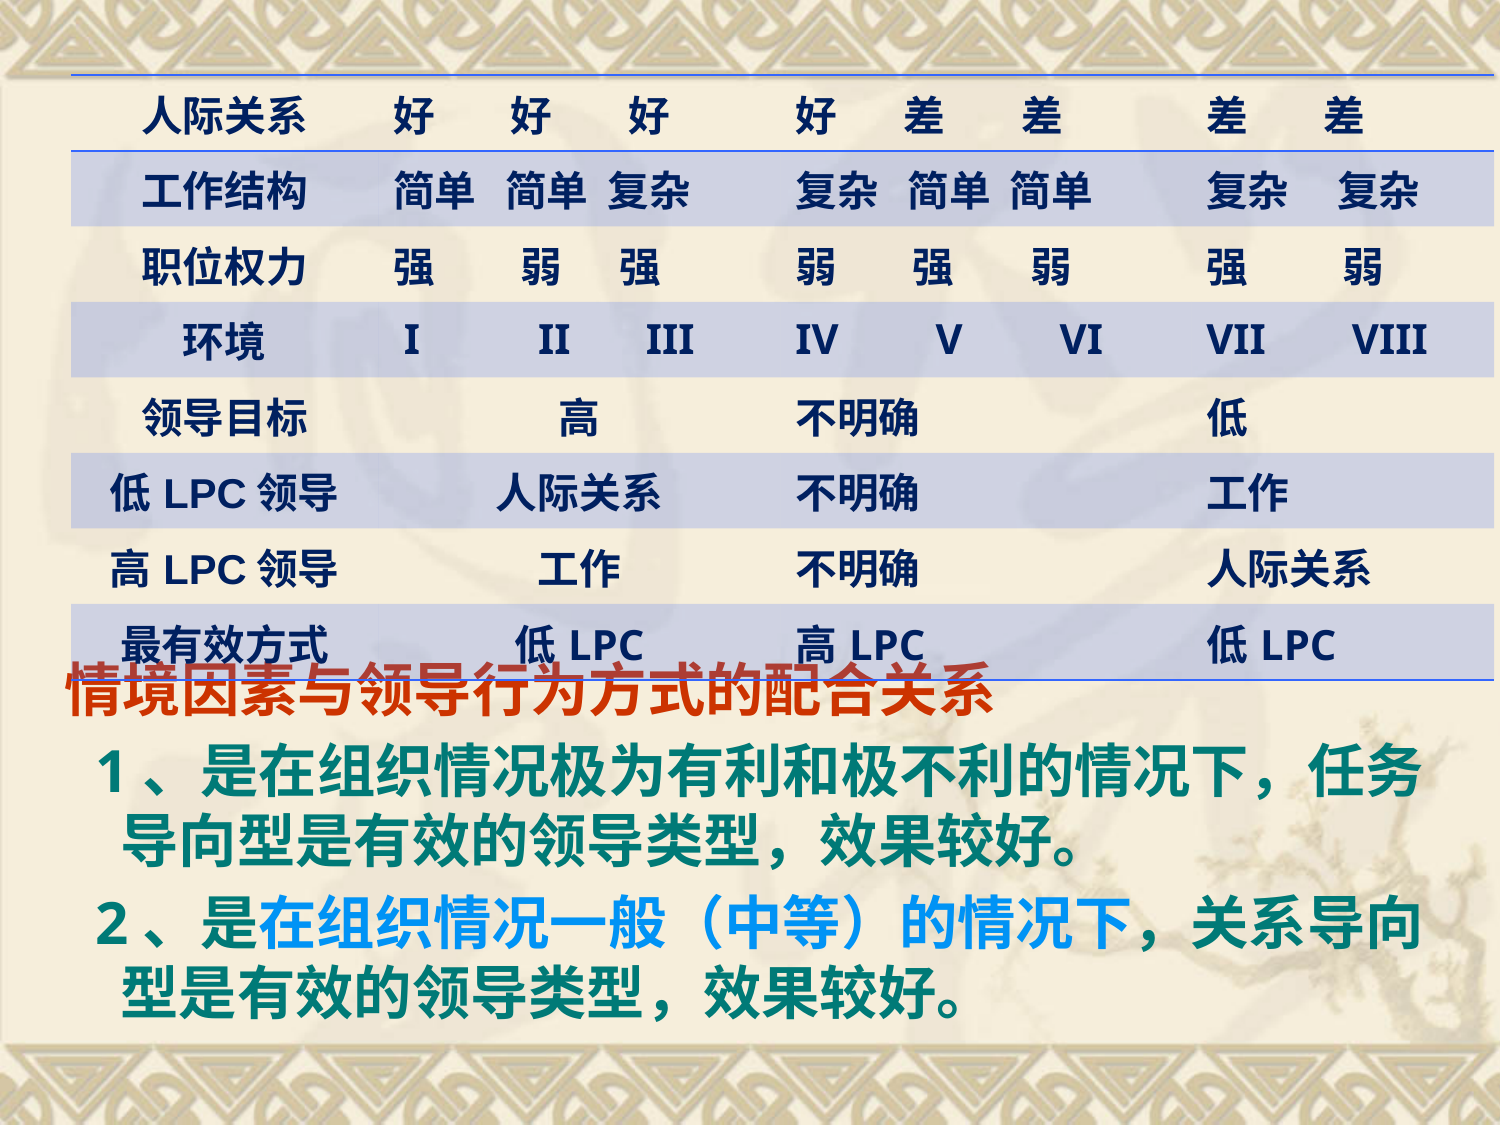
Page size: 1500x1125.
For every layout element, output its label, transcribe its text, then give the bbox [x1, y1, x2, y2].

table_cell 人际关系 [378, 453, 780, 528]
table_cell 高 [378, 377, 780, 453]
table_cell 人际关系 [1191, 528, 1494, 604]
table_cell 低LPC领导 [71, 453, 378, 528]
table_cell 低 [1191, 377, 1494, 453]
table_cell 强 弱 强 [378, 226, 780, 302]
table_cell 工作 [378, 528, 780, 604]
list 情境因素与领导行为方式的配合关系 1、是在组织情况极为有利和极不利的情况下，任务导向型是有效的领导类型，效果较好。 2、是在组织情况一般（中等）的情况下，关系导向型是有效的领导类型，效果较好。 [49, 645, 1447, 1071]
table_cell 环境 [71, 302, 378, 377]
table_cell VII VIII [1191, 302, 1494, 377]
table_cell 低LPC [378, 604, 780, 679]
table_header 人际关系 [71, 76, 378, 150]
table_cell 工作 [1191, 453, 1494, 528]
table_cell 弱 强 弱 [780, 226, 1191, 302]
table_cell 复杂 简单 简单 [780, 152, 1191, 226]
table_cell 不明确 [780, 453, 1191, 528]
table_cell 强 弱 [1191, 226, 1494, 302]
table_cell 工作结构 [71, 152, 378, 226]
table_cell 不明确 [780, 528, 1191, 604]
table_cell 复杂 复杂 [1191, 152, 1494, 226]
picture [0, 0, 1500, 1125]
table_cell 高LPC领导 [71, 528, 378, 604]
table_cell 低LPC [1191, 604, 1494, 679]
table_header 差 差 [1191, 76, 1494, 150]
table_cell 职位权力 [71, 226, 378, 302]
table_header 好 差 差 [780, 76, 1191, 150]
table_cell IV V VI [780, 302, 1191, 377]
table_cell 最有效方式 [71, 604, 378, 679]
table_cell 领导目标 [71, 377, 378, 453]
table_cell 高LPC [780, 604, 1191, 679]
table_cell I II III [378, 302, 780, 377]
table_header 好 好 好 [378, 76, 780, 150]
table_cell 简单 简单 复杂 [378, 152, 780, 226]
table_cell 不明确 [780, 377, 1191, 453]
